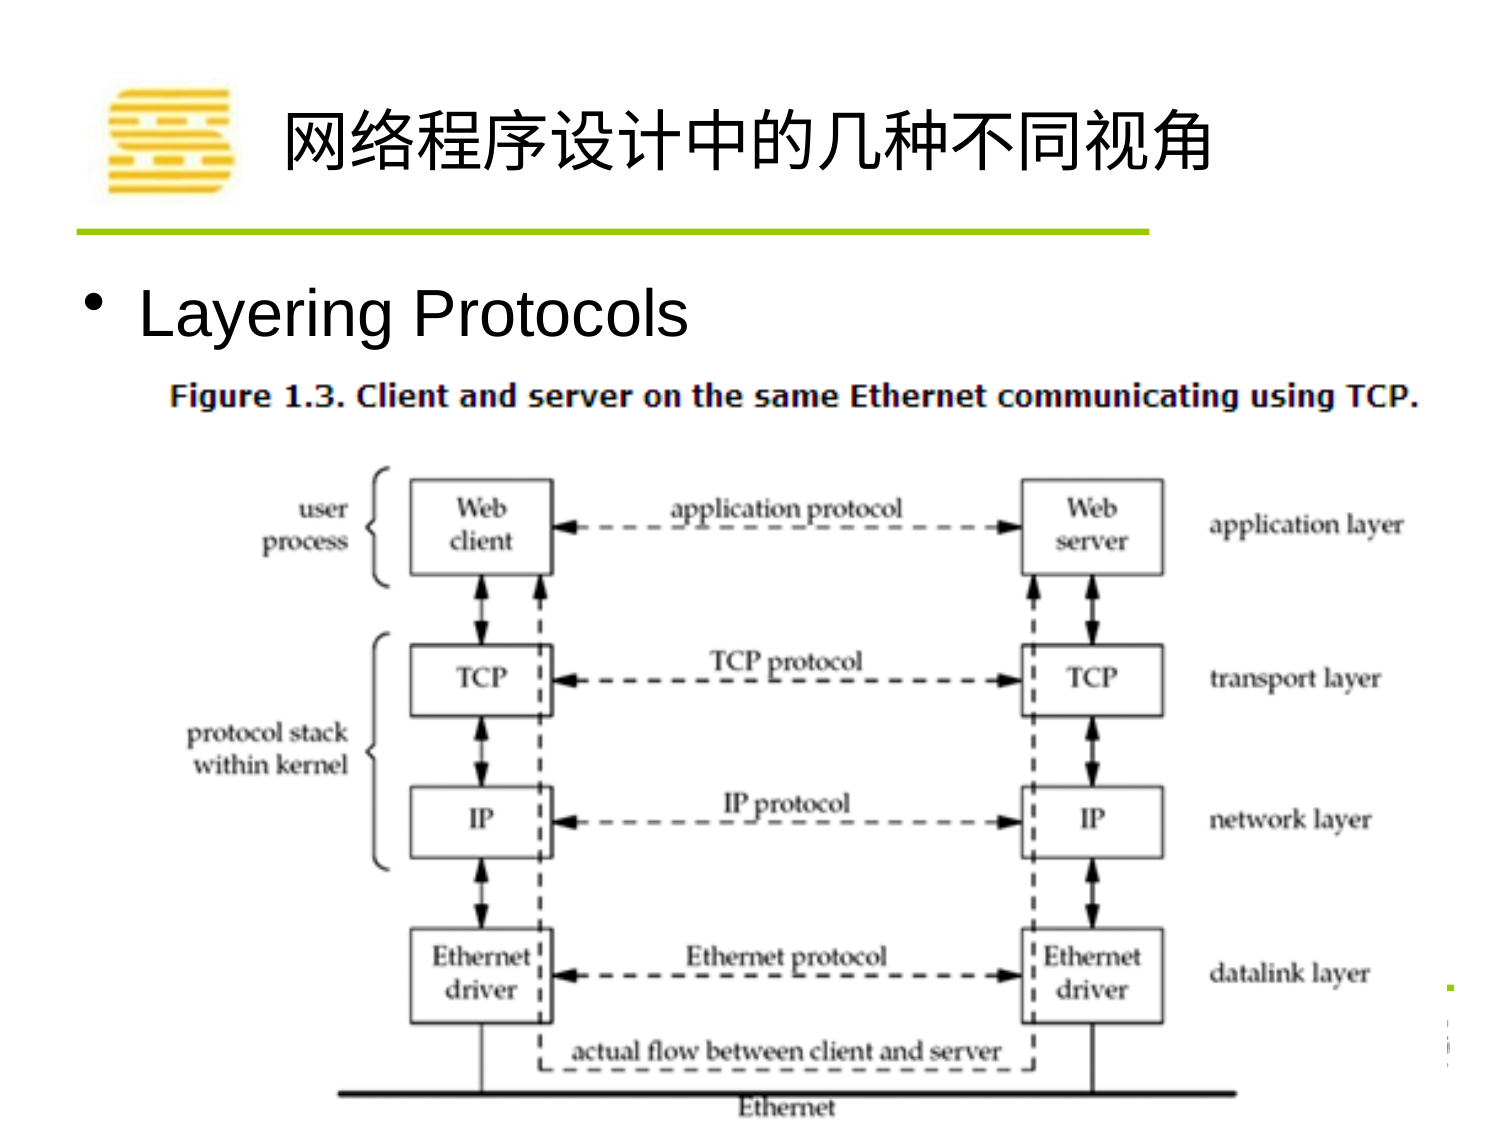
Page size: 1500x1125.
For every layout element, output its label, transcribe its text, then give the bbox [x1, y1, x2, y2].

picture [88, 77, 249, 204]
title 网络程序设计中的几种不同视角 [74, 44, 1426, 234]
picture [135, 361, 1457, 1122]
list Layering Protocols [74, 261, 1426, 977]
